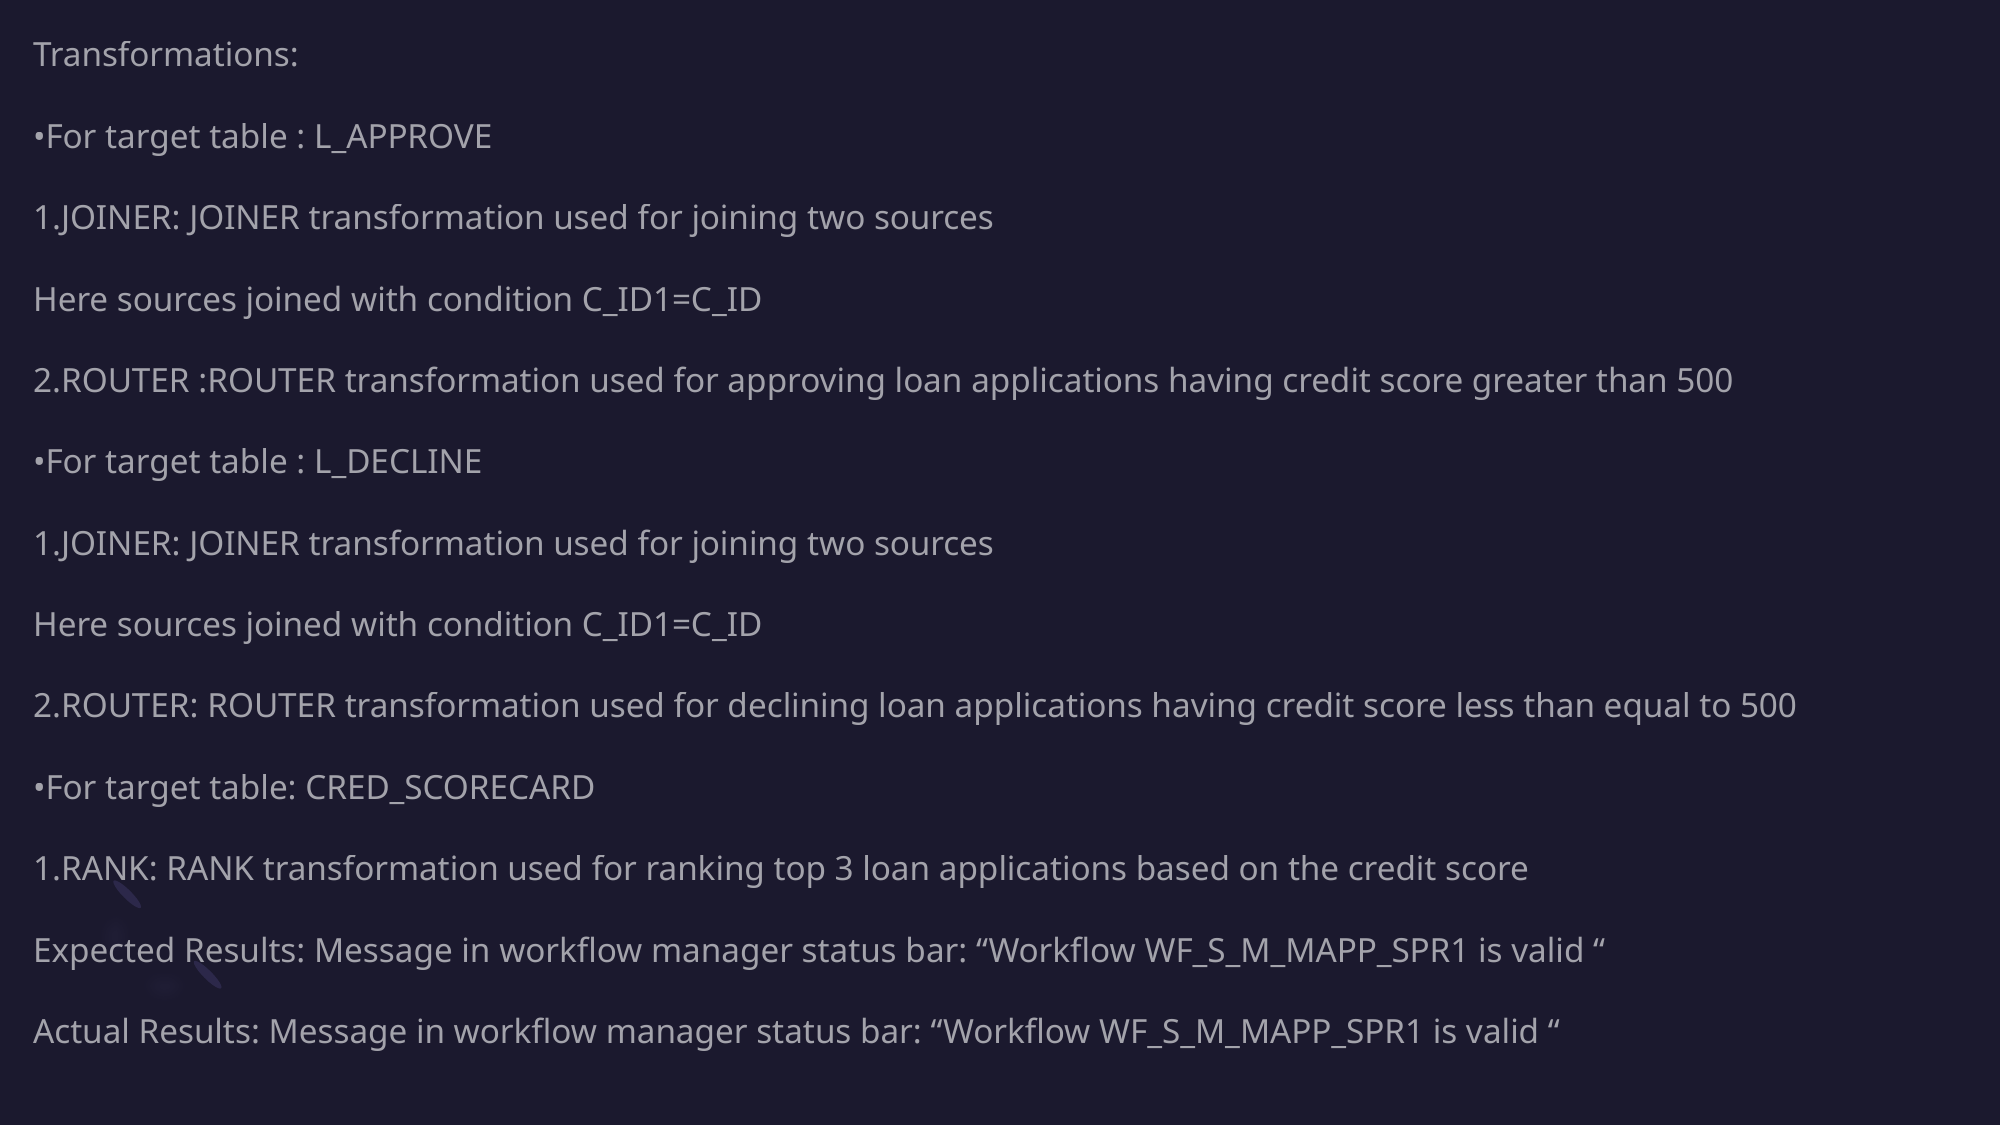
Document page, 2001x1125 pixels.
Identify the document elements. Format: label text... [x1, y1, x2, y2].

list Transformations: •For target table : L_APPROVE 1.JOINER: JOINER transformation used for joining two sources Here sources joined with condition C_ID1=C_ID 2.ROUTER :ROUTER transformation used for approving loan applications having credit score greater than 500 •For target table : L_DECLINE 1.JOINER: JOINER transformation used for joining two sources Here sources joined with condition C_ID1=C_ID 2.ROUTER: ROUTER transformation used for declining loan applications having credit score less than equal to 500 •For target table: CRED_SCORECARD 1.RANK: RANK transformation used for ranking top 3 loan applications based on the credit score Expected Results: Message in workflow manager status bar: “Workflow WF_S_M_MAPP_SPR1 is valid “ Actual Results: Message in workflow manager status bar: “Workflow WF_S_M_MAPP_SPR1 is valid “ [33, 29, 1929, 1019]
